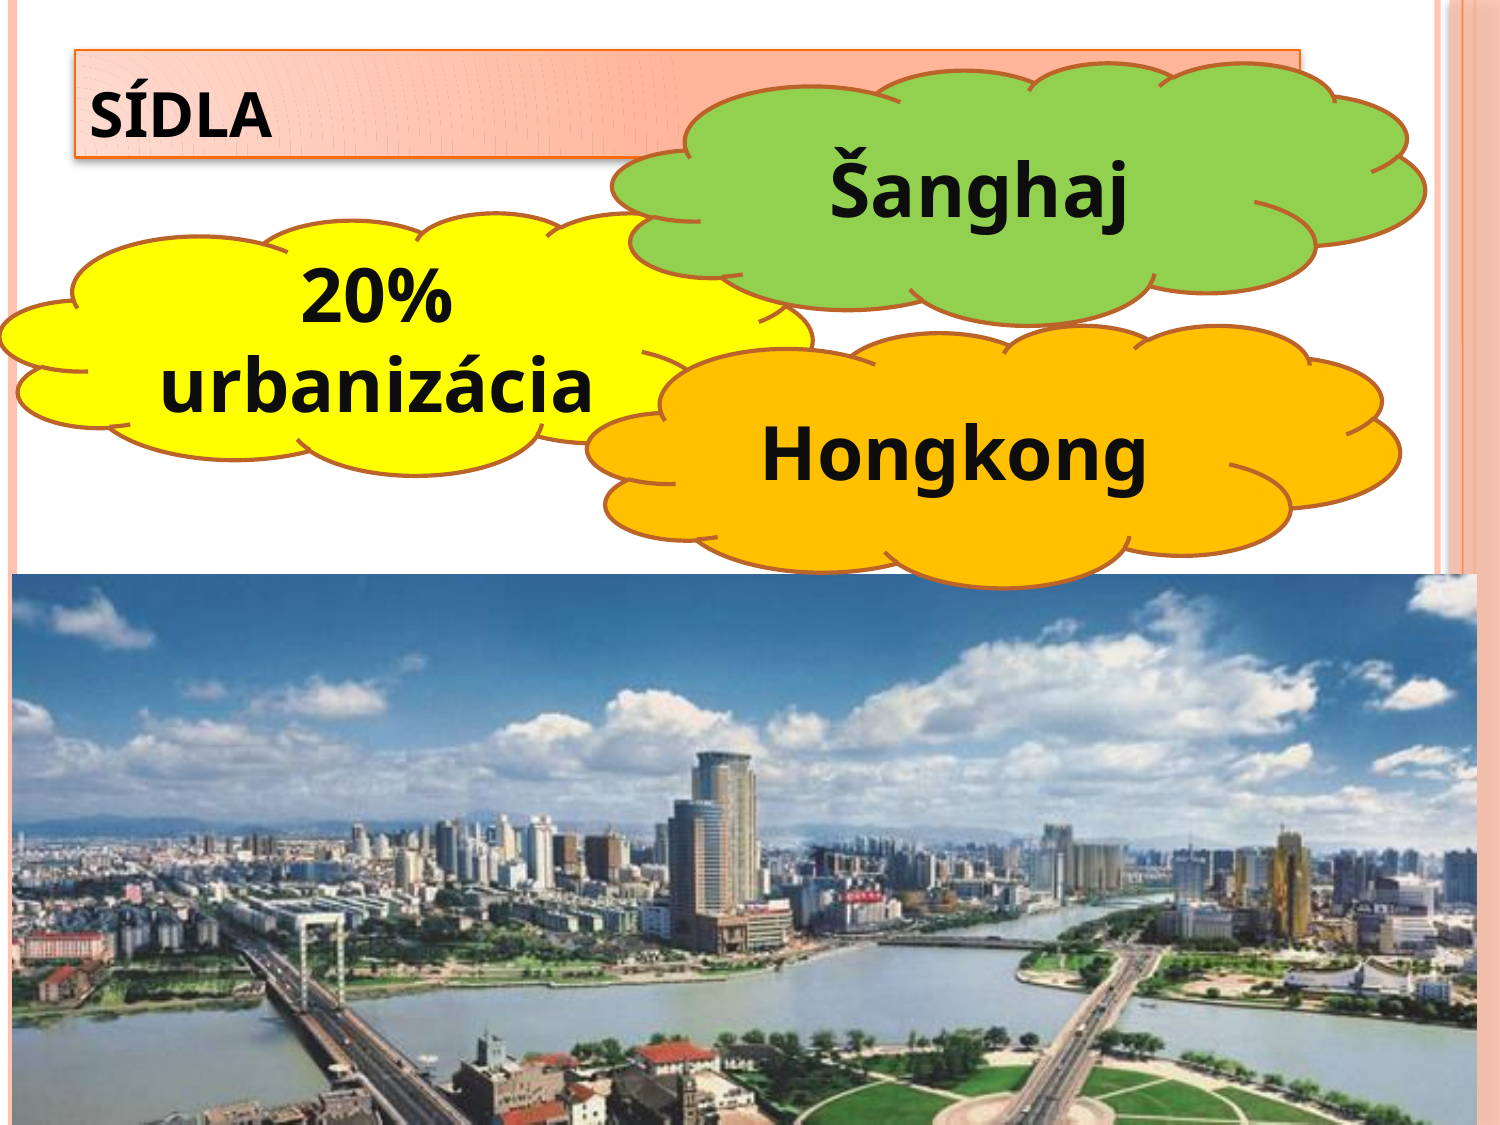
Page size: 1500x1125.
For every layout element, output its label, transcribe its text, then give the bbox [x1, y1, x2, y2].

text_box Šanghaj [609, 61, 1428, 329]
text_box 20% urbanizácia [0, 211, 815, 479]
text_box Hongkong [584, 323, 1403, 571]
picture [11, 574, 1478, 1125]
title sídla [74, 49, 1301, 159]
